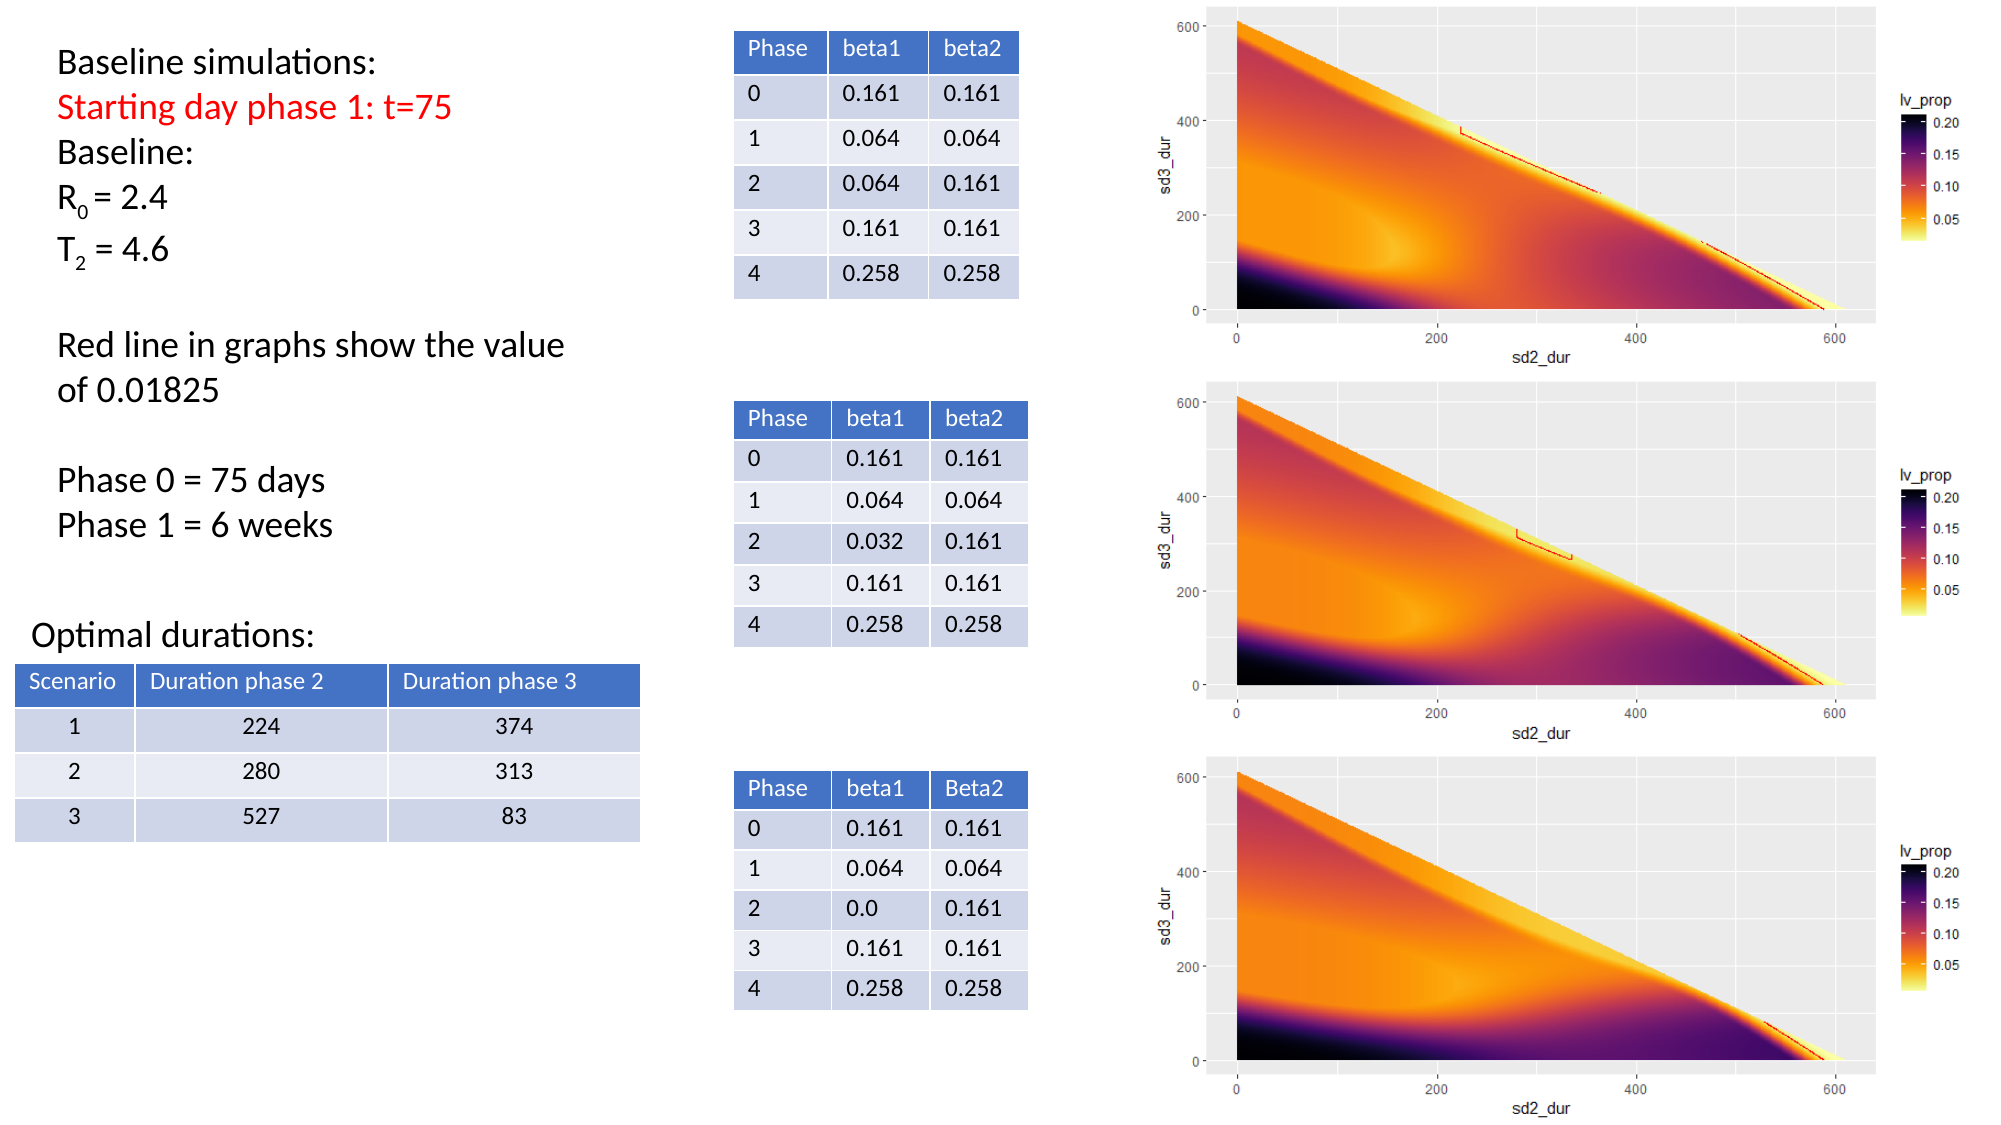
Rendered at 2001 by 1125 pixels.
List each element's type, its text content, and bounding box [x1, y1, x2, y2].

table_cell 4 [734, 256, 827, 299]
table_cell 374 [389, 709, 640, 752]
table_header beta2 [929, 31, 1019, 74]
table_header beta2 [931, 401, 1028, 439]
table_cell 0.161 [929, 76, 1019, 119]
table_cell 1 [734, 851, 831, 889]
table_cell 0.161 [829, 76, 928, 119]
table_cell 3 [734, 211, 827, 254]
table_cell 0.258 [931, 607, 1028, 647]
table_header beta1 [832, 771, 929, 809]
table_cell 0.064 [931, 483, 1028, 522]
table_cell 0.161 [929, 211, 1019, 254]
table_cell 0.161 [931, 811, 1028, 849]
table_cell 0.032 [832, 524, 929, 564]
table_cell 0.161 [931, 524, 1028, 564]
table_cell 3 [734, 566, 831, 605]
table_header Phase [734, 401, 831, 439]
table_cell 0 [734, 441, 831, 481]
table_cell 0.161 [832, 566, 929, 605]
table_cell 0.161 [929, 166, 1019, 209]
table_header Beta2 [931, 771, 1028, 809]
table_cell 0.064 [829, 166, 928, 209]
table_cell 313 [389, 754, 640, 797]
table_cell 83 [389, 799, 640, 842]
table_cell 2 [15, 754, 134, 797]
table_cell 0.064 [929, 121, 1019, 164]
table_cell 0.064 [931, 851, 1028, 889]
table_cell 0.064 [832, 483, 929, 522]
table_cell 0.161 [931, 441, 1028, 481]
table_cell 1 [734, 121, 827, 164]
table_cell 0.258 [832, 607, 929, 647]
table_cell 0.0 [832, 891, 929, 930]
table_header beta1 [832, 401, 929, 439]
table_cell 0 [734, 811, 831, 849]
table_cell 0.161 [832, 441, 929, 481]
table_cell 0.258 [929, 256, 1019, 299]
table_cell 0 [734, 76, 827, 119]
table_cell 2 [734, 166, 827, 209]
table_cell 0.258 [832, 971, 929, 1010]
table_cell 0.161 [829, 211, 928, 254]
table_cell 224 [136, 709, 387, 752]
table_cell 0.161 [931, 891, 1028, 930]
picture [1147, 0, 1976, 1125]
text_box Optimal durations: [16, 602, 331, 663]
text_box Baseline simulations: Starting day phase 1: t=75 Baseline: R0 = 2.4 T2 = 4.6 Red line in graphs show the value of 0.01825 Phase 0 = 75 days Phase 1 = 6 weeks [42, 29, 614, 552]
table_cell 0.161 [931, 566, 1028, 605]
table_cell 280 [136, 754, 387, 797]
table_cell 3 [734, 931, 831, 970]
table_cell 0.161 [832, 811, 929, 849]
table_header Duration phase 3 [389, 664, 640, 707]
table_cell 0.161 [931, 931, 1028, 970]
table_cell 3 [15, 799, 134, 842]
table_header beta1 [829, 31, 928, 74]
table_header Scenario [15, 664, 134, 707]
table_cell 0.161 [832, 931, 929, 970]
table_cell 1 [15, 709, 134, 752]
table_cell 0.064 [829, 121, 928, 164]
table_header Duration phase 2 [136, 664, 387, 707]
table_header Phase [734, 31, 827, 74]
table_cell 4 [734, 607, 831, 647]
table_cell 0.064 [832, 851, 929, 889]
table_cell 4 [734, 971, 831, 1010]
table_cell 527 [136, 799, 387, 842]
table_header Phase [734, 771, 831, 809]
table_cell 0.258 [931, 971, 1028, 1010]
table_cell 2 [734, 891, 831, 930]
table_cell 1 [734, 483, 831, 522]
table_cell 0.258 [829, 256, 928, 299]
table_cell 2 [734, 524, 831, 564]
